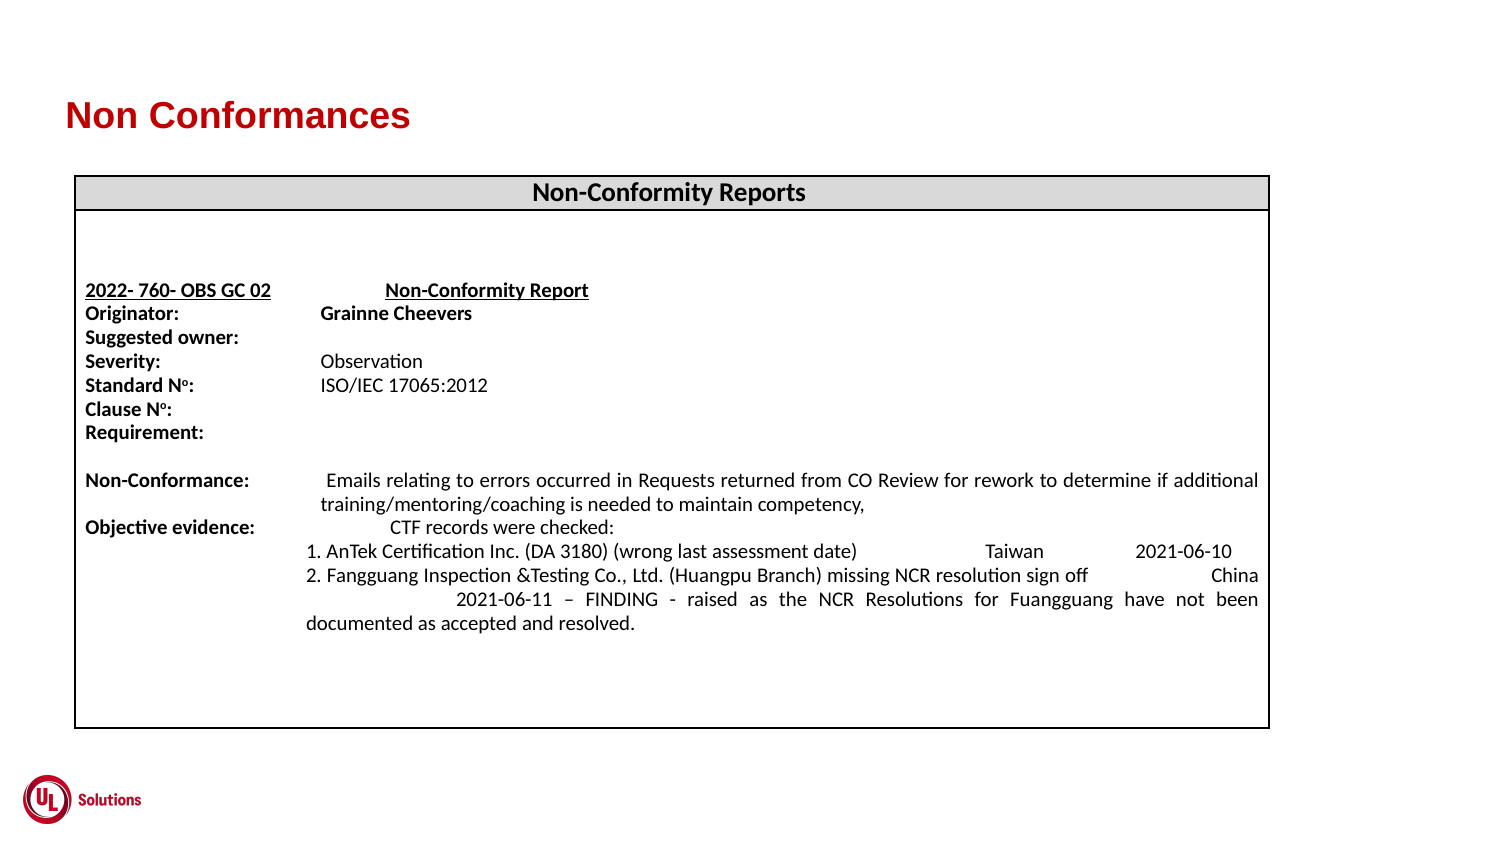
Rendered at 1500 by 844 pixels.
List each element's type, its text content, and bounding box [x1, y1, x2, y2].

table_header Non-Conformity Reports [76, 177, 1268, 209]
picture [23, 775, 141, 824]
table_cell 2022- 760- OBS GC 02 Non-Conformity Report Originator: Grainne Cheevers Suggested owner: Severity: Observation Standard No: ISO/IEC 17065:2012 Clause No: Requirement: Non-Conformance: Emails relating to errors occurred in Requests returned from CO Review for rework to determine if additional training/mentoring/coaching is needed to maintain competency, Objective evidence: CTF records were checked: 1. AnTek Certification Inc. (DA 3180) (wrong last assessment date) Taiwan 2021-06-10 2. Fangguang Inspection &Testing Co., Ltd. (Huangpu Branch) missing NCR resolution sign off China 2021-06-11 – FINDING - raised as the NCR Resolutions for Fuangguang have not been documented as accepted and resolved. [76, 211, 1268, 727]
text_box Non Conformances [50, 88, 1438, 157]
